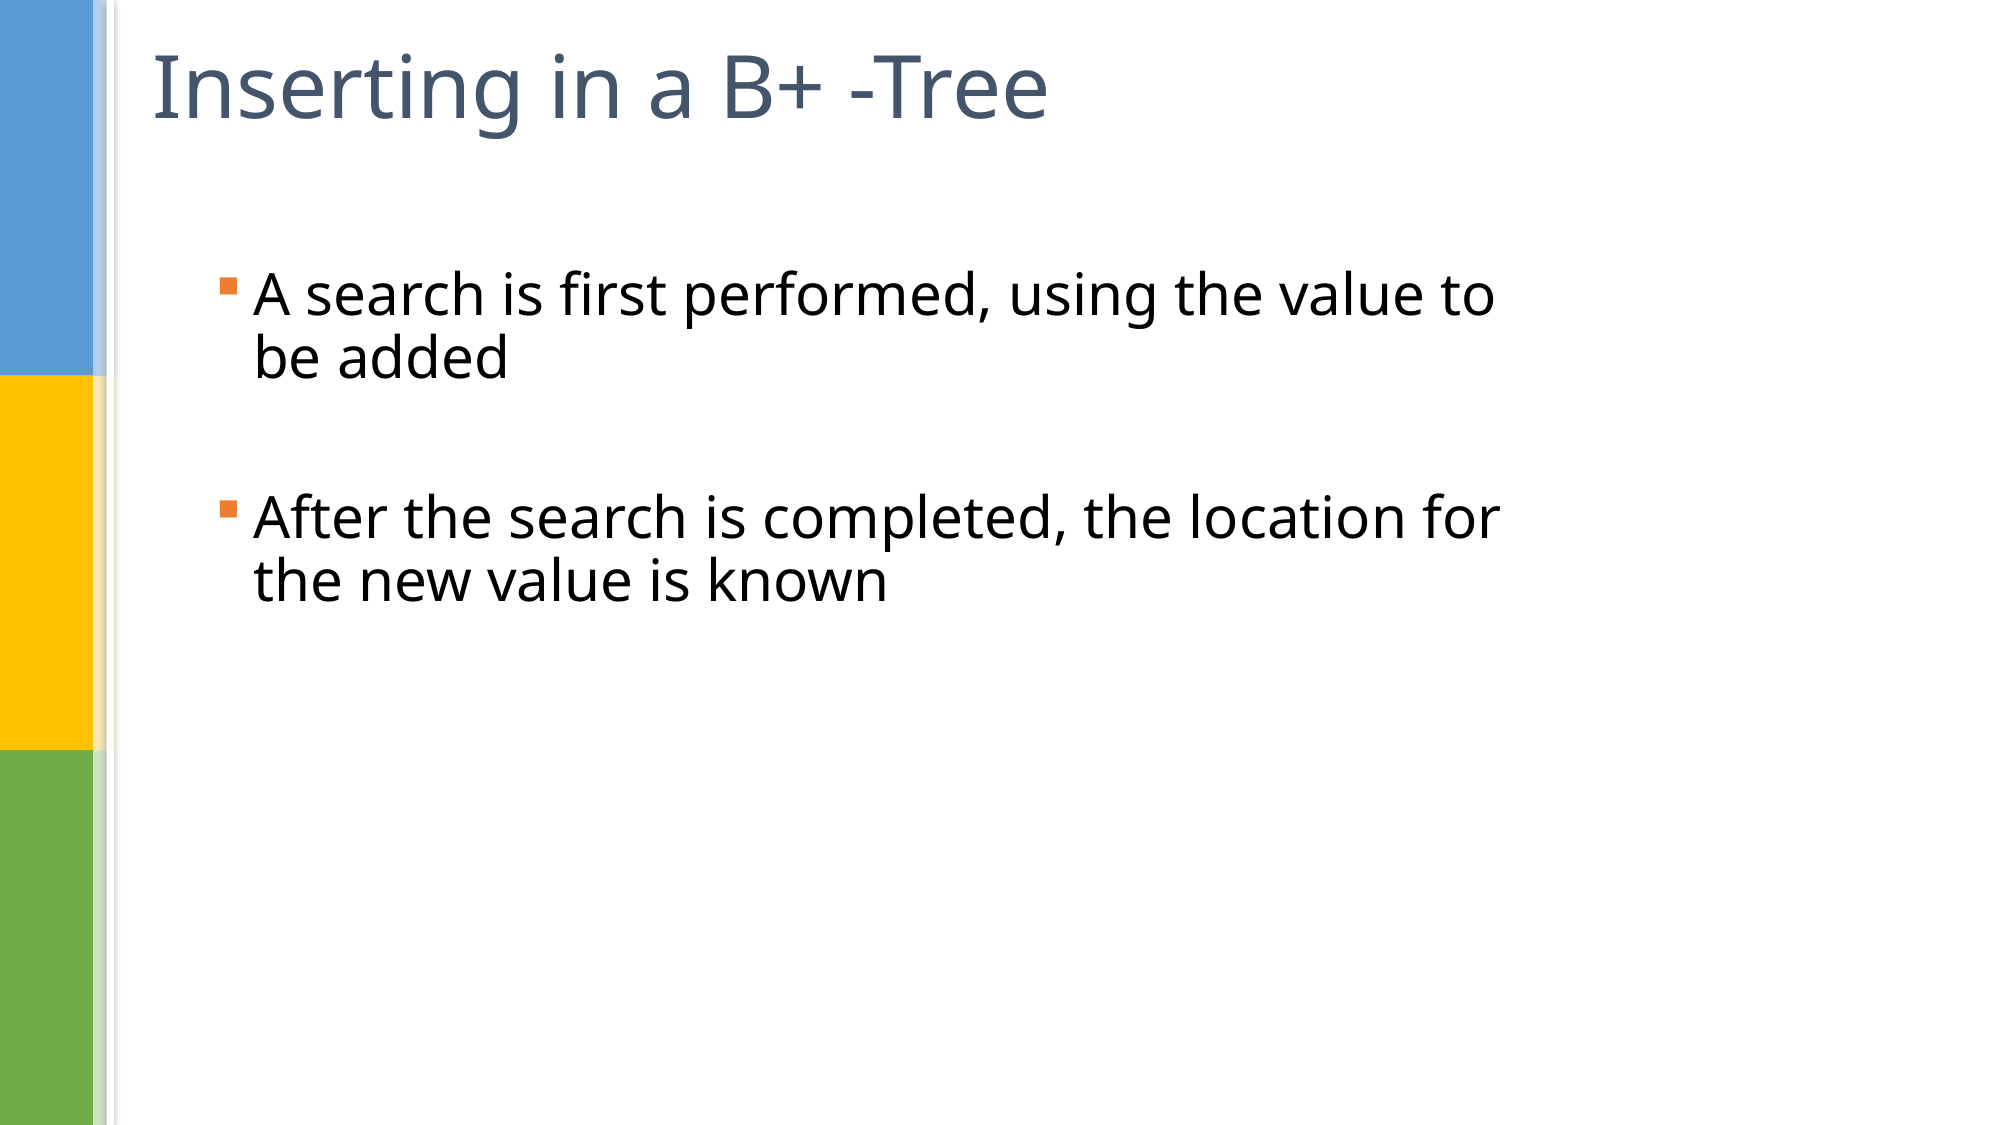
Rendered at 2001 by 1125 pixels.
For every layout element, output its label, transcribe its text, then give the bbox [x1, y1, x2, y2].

title Inserting in a B+ -Tree [137, 18, 1959, 148]
text_box A search is first performed, using the value to be added After the search is completed, the location for the new value is known [200, 170, 1551, 913]
